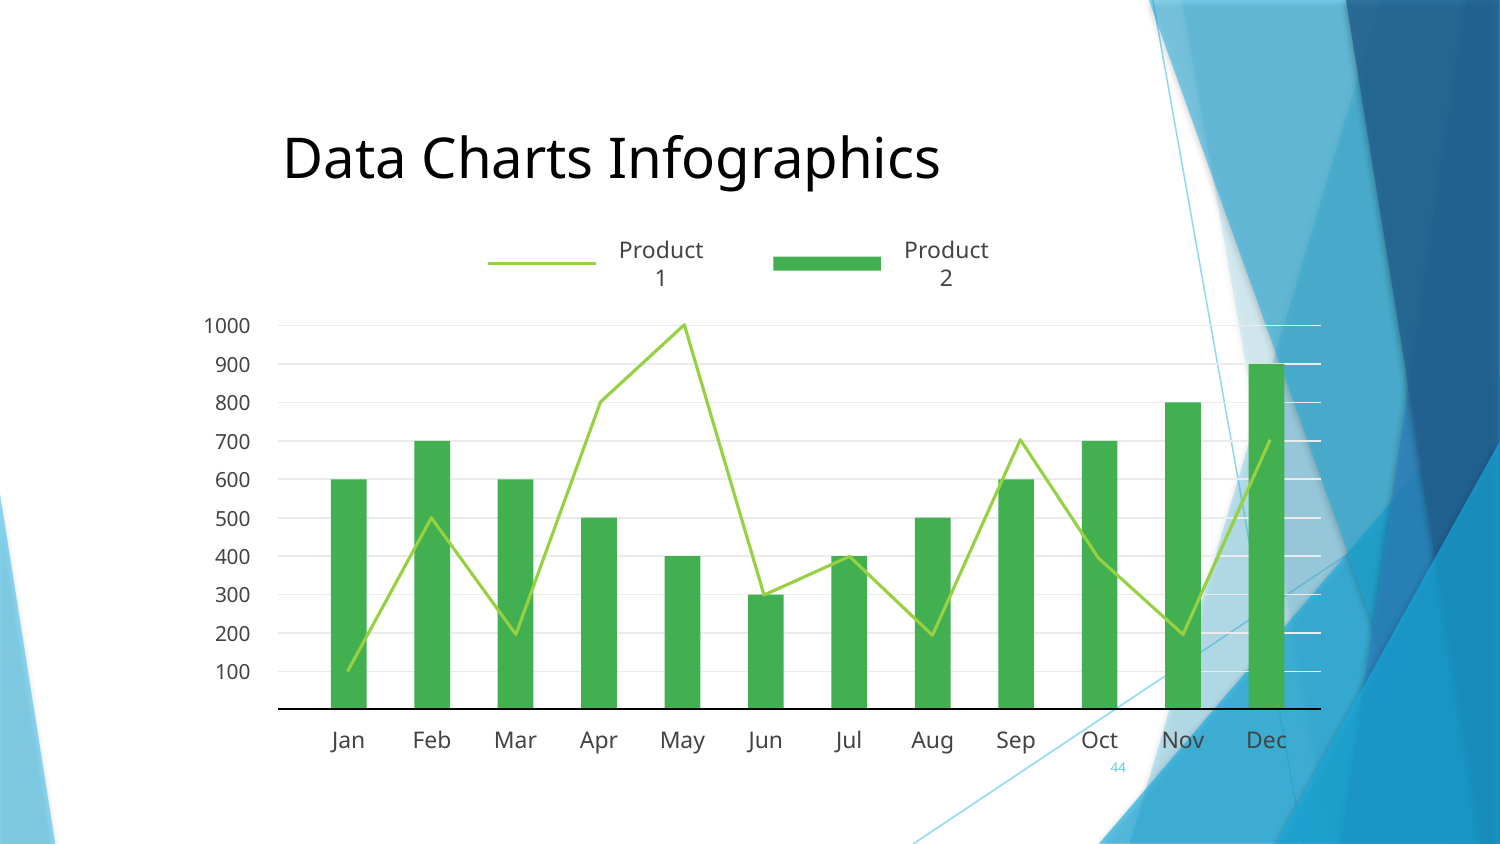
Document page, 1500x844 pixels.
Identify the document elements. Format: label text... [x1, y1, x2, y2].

title Data Charts Infographics [83, 75, 1141, 238]
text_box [178, 308, 1322, 756]
slide_number 44 [1056, 764, 1141, 789]
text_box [487, 246, 1013, 281]
